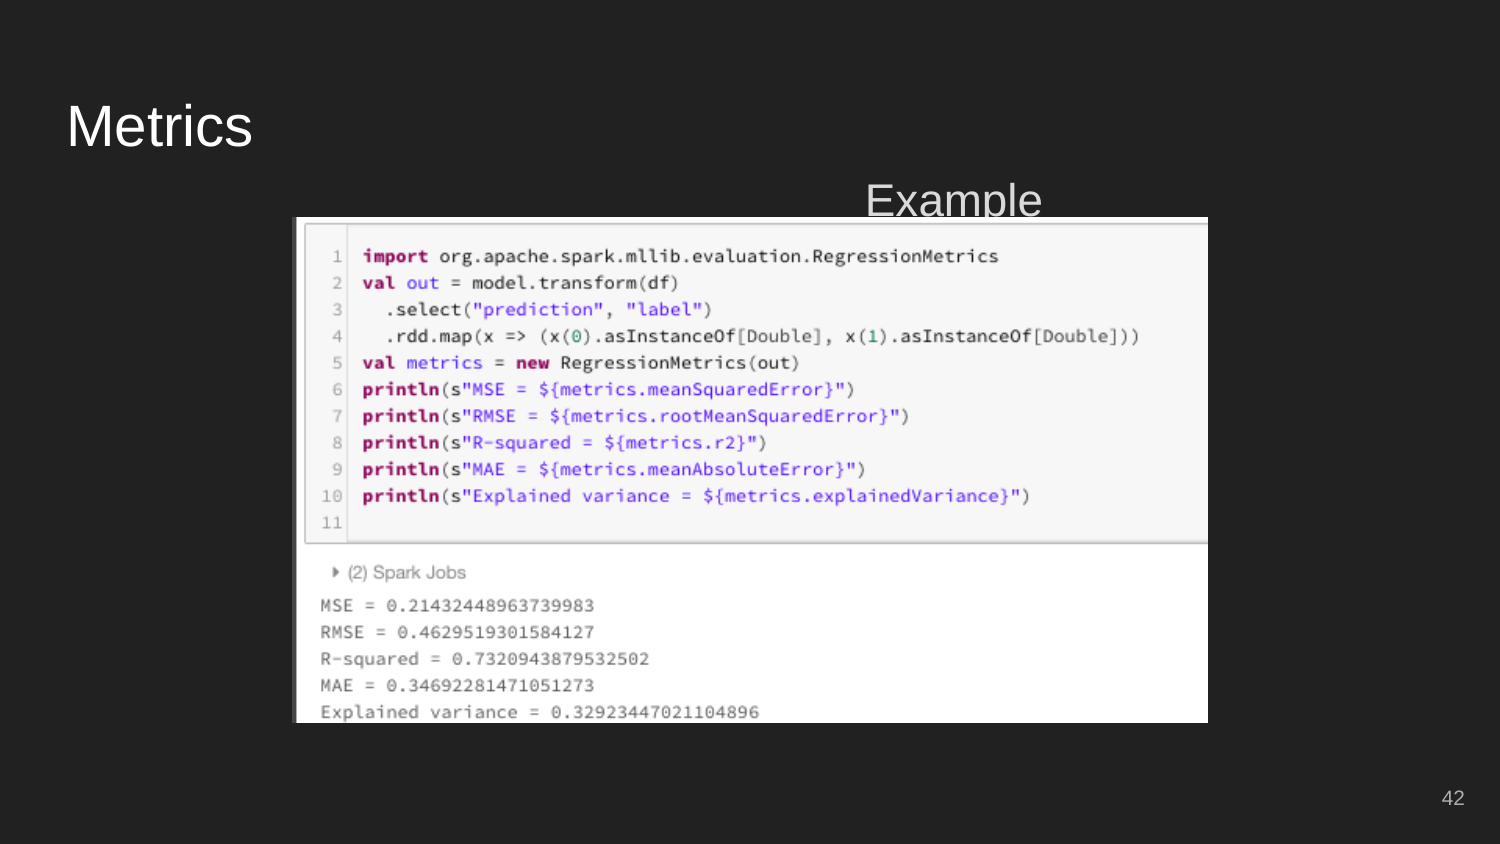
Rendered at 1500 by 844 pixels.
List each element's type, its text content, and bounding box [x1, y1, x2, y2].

slide_number 42 [1389, 764, 1480, 830]
title Metrics Example [51, 72, 1449, 167]
picture [291, 217, 1209, 723]
